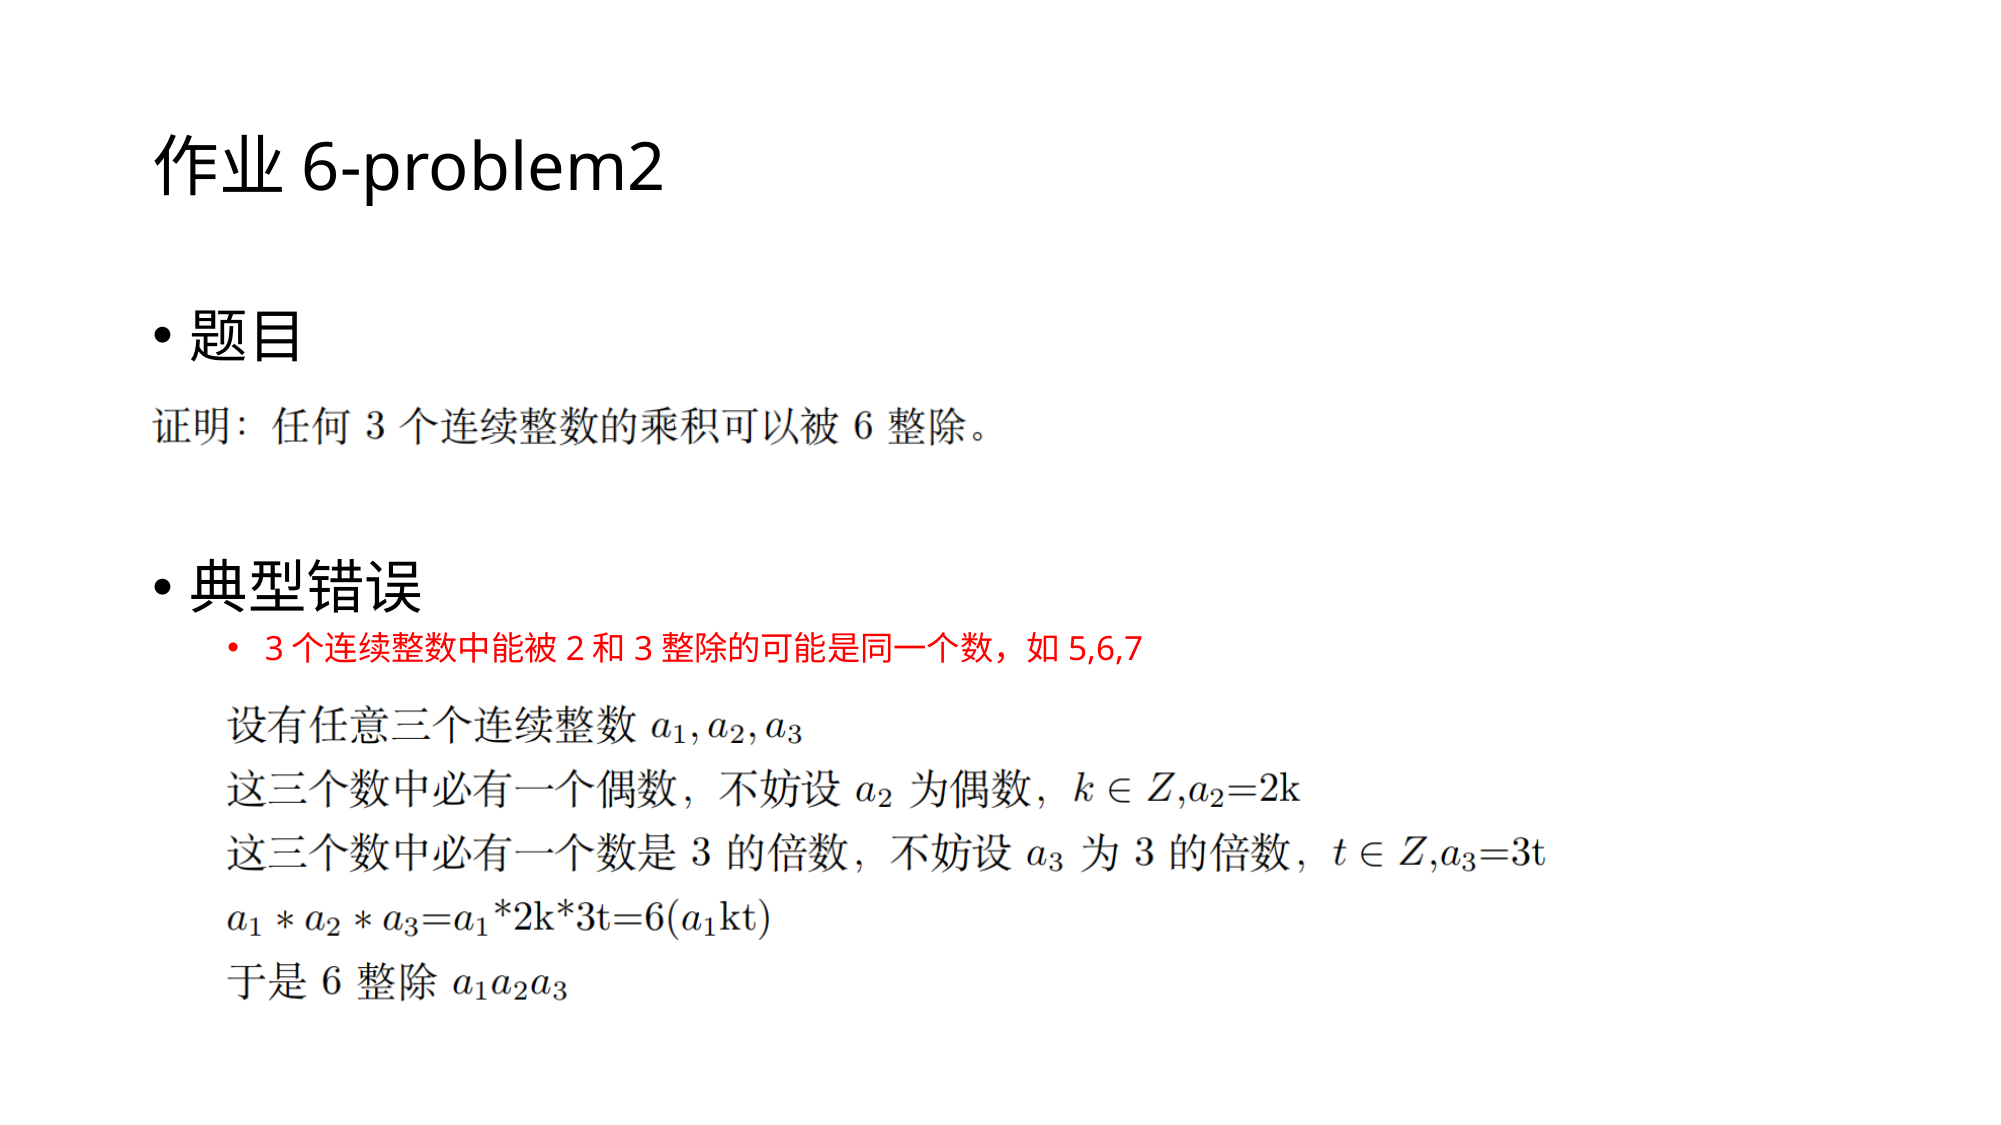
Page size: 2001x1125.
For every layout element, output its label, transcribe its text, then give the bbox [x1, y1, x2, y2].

list 题目 典型错误 3个连续整数中能被2和3整除的可能是同一个数，如5,6,7 [137, 299, 1863, 1014]
title 作业6-problem2 [137, 59, 1863, 278]
picture [125, 380, 1048, 465]
picture [198, 674, 1618, 1029]
